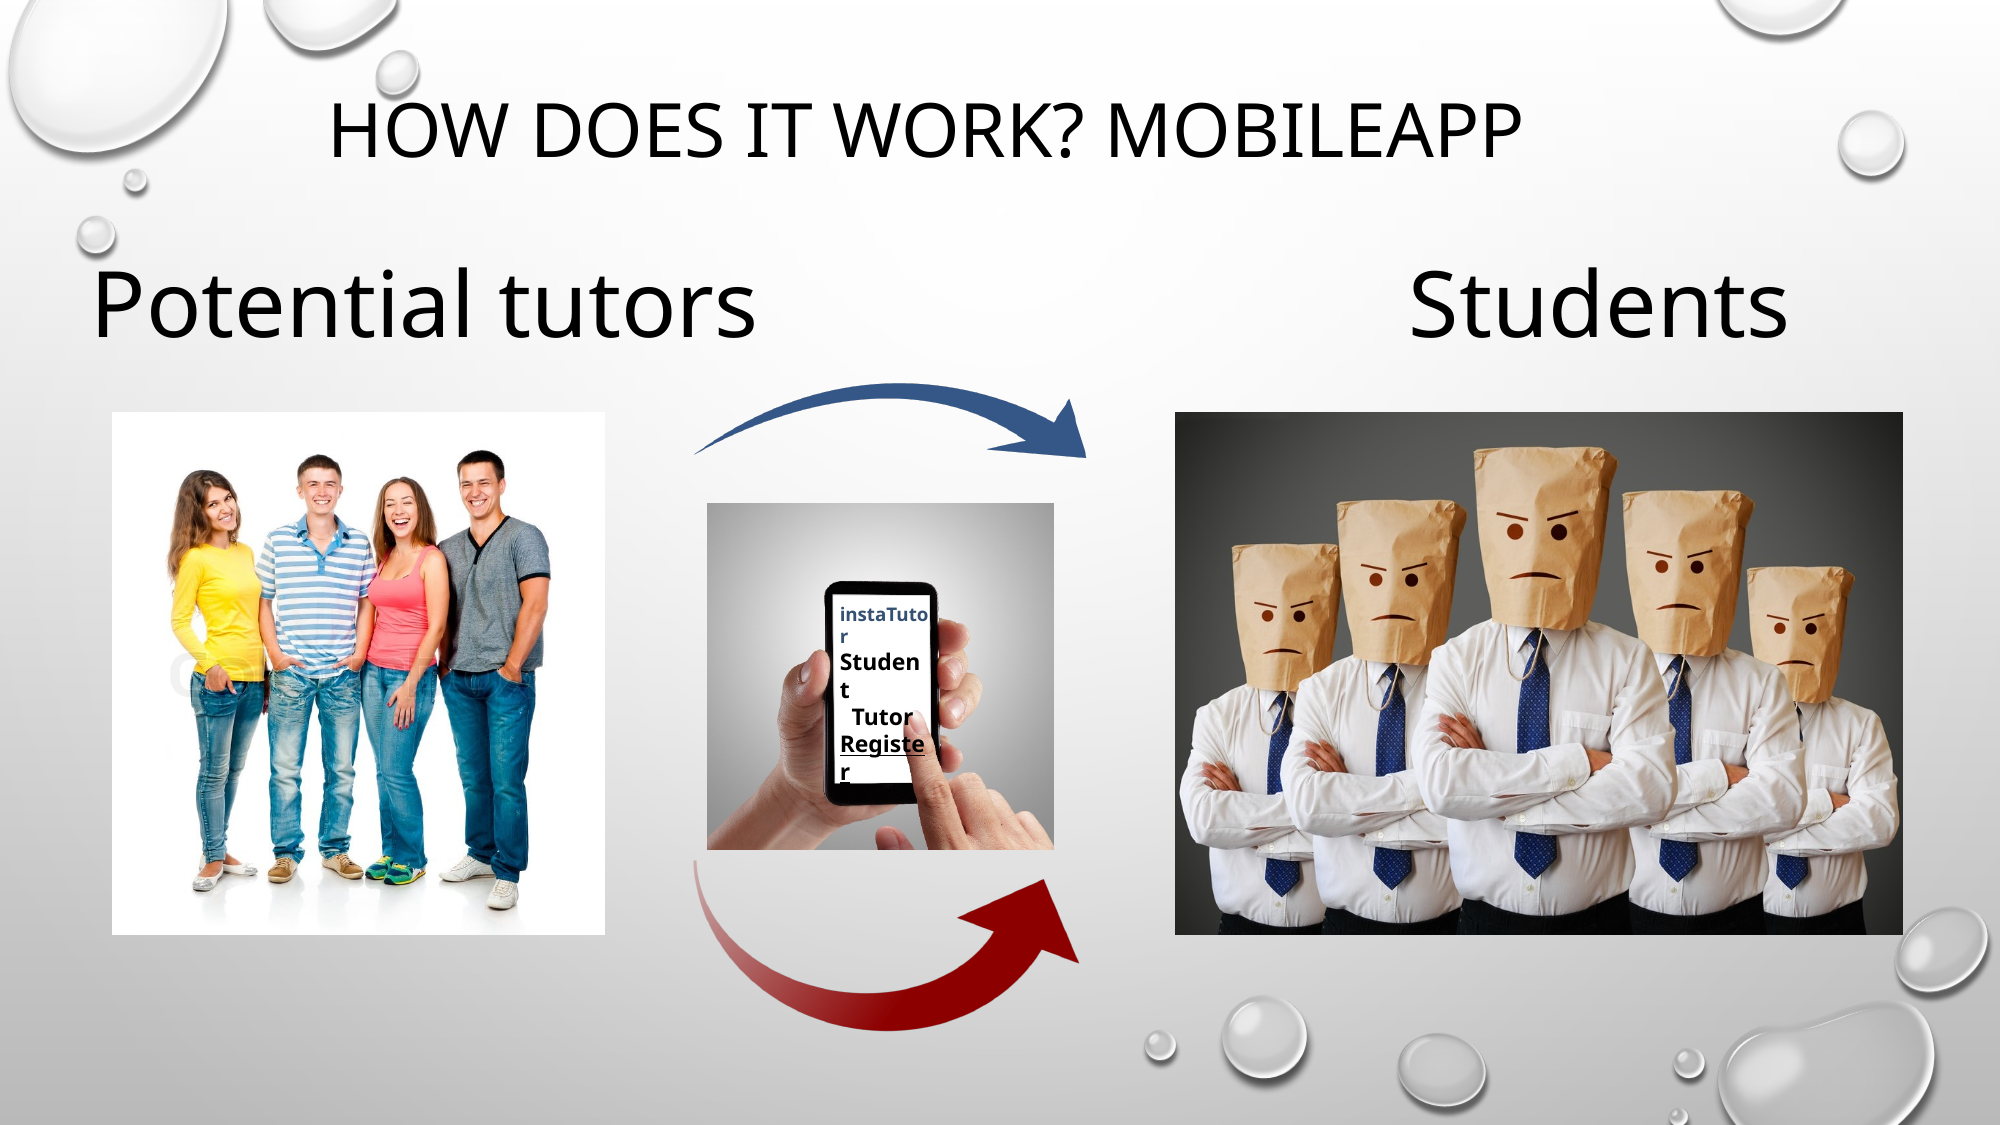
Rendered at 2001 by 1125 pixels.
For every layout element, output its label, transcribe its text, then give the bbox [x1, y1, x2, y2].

text_box Potential tutors [37, 224, 813, 367]
text_box Students [1237, 224, 1963, 367]
title How does it work? MobileApp [287, 62, 1567, 205]
picture [0, 0, 2000, 1125]
